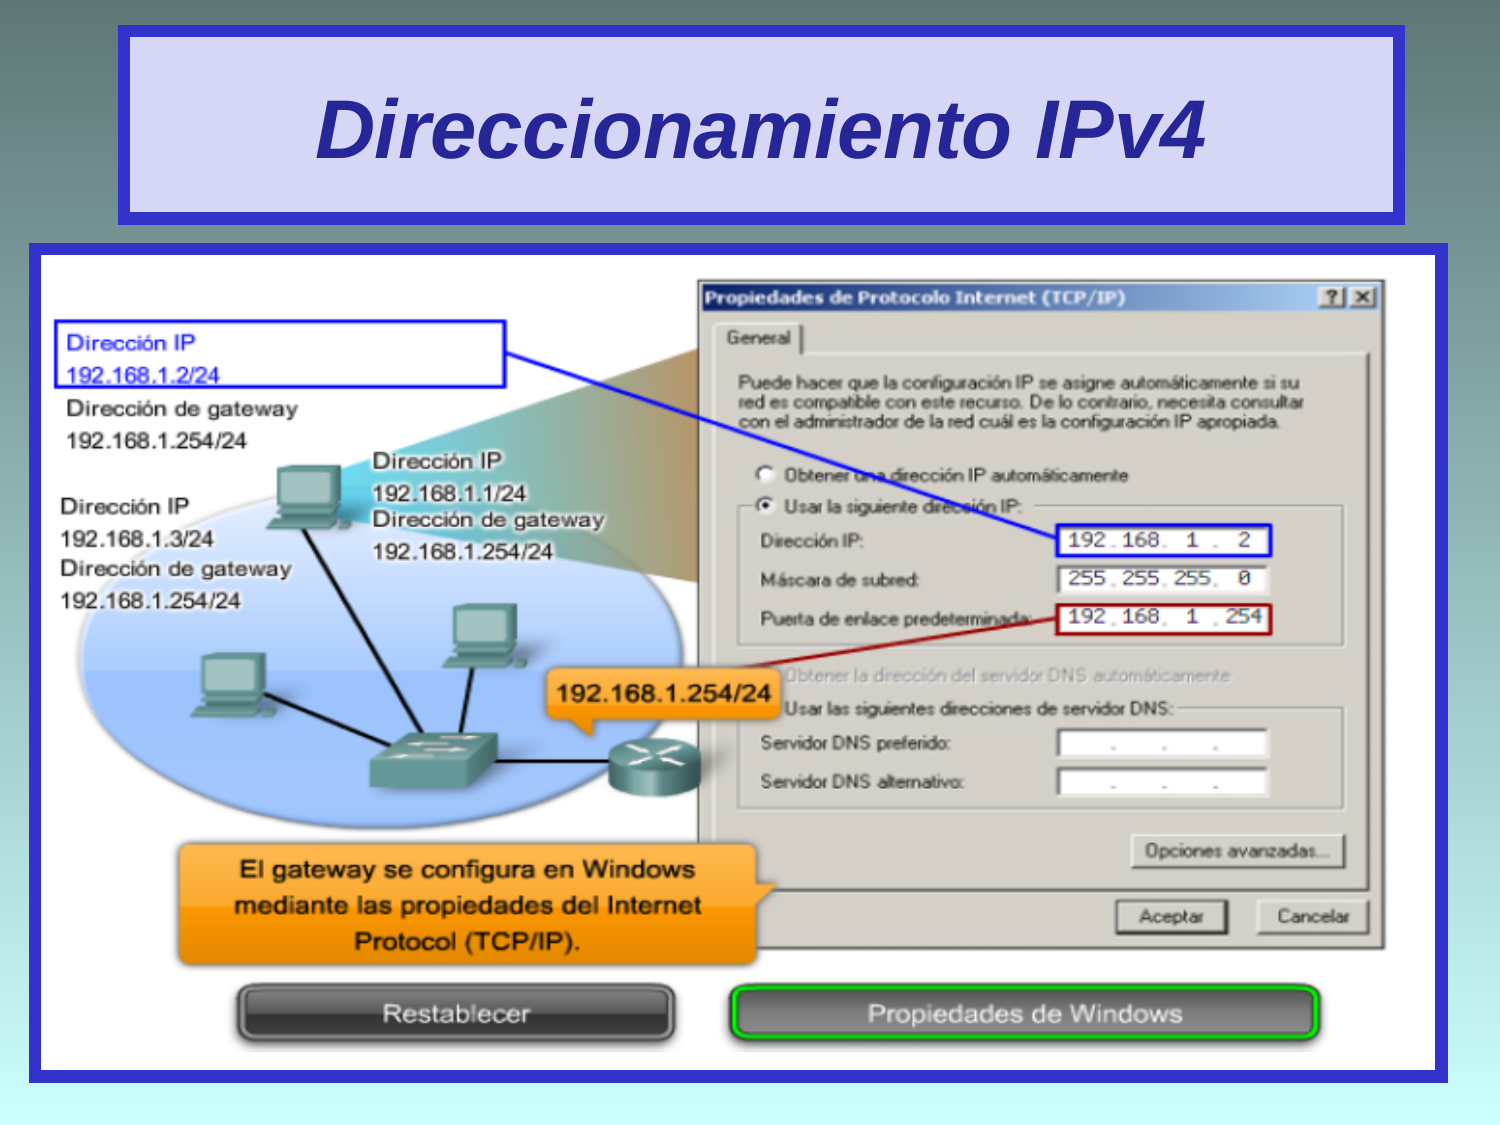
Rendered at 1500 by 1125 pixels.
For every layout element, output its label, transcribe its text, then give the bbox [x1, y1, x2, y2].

title Direccionamiento IPv4 [123, 30, 1400, 219]
picture [40, 255, 1436, 1071]
